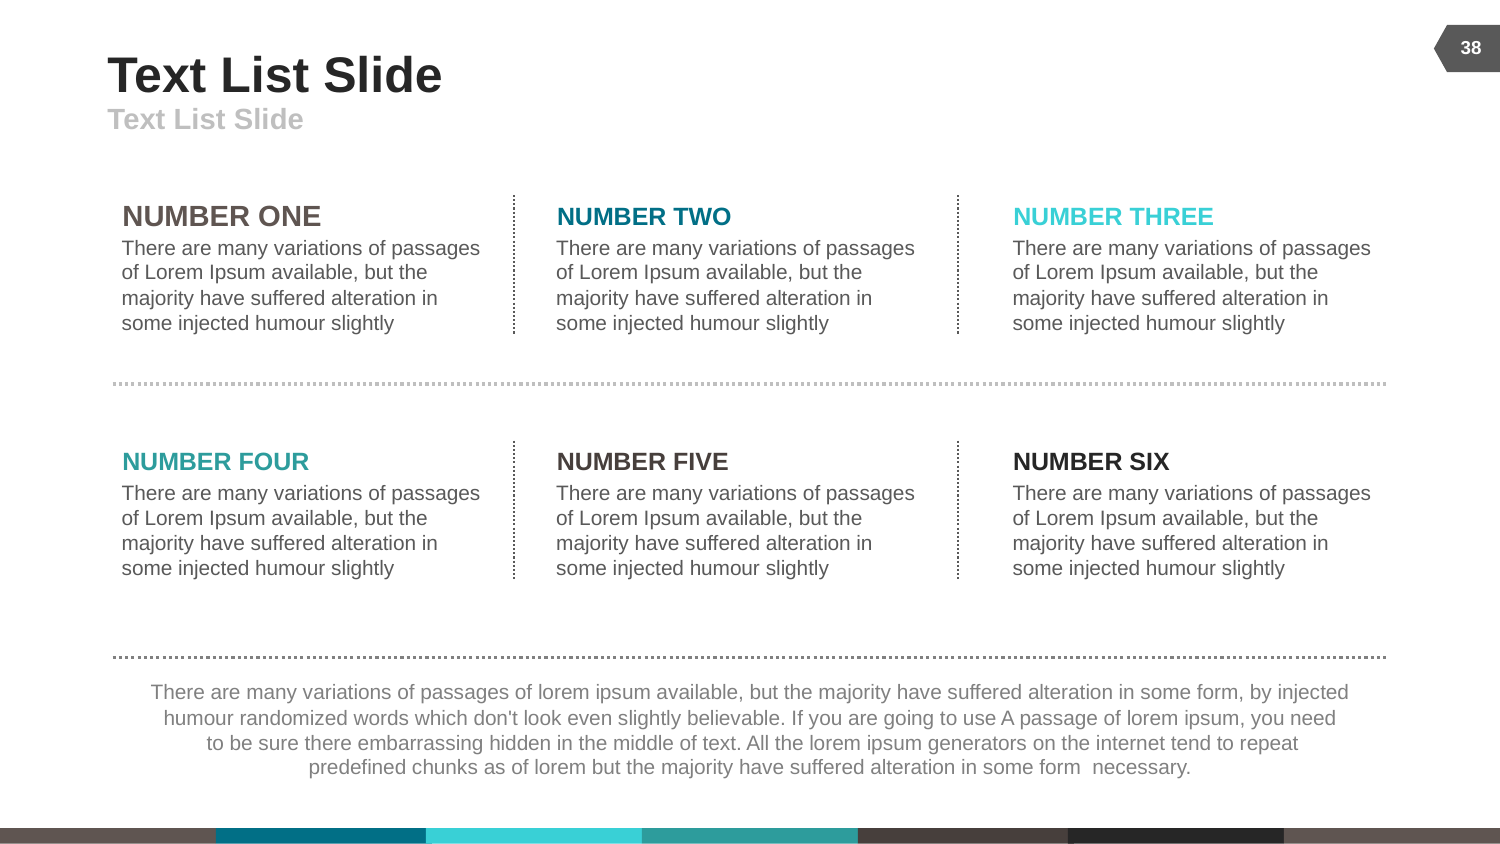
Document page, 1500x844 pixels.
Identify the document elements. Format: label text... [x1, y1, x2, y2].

slide_number 38 [1439, 24, 1500, 70]
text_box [121, 445, 481, 581]
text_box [556, 199, 916, 335]
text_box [1012, 199, 1372, 335]
title Text List Slide [107, 43, 1033, 102]
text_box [121, 197, 481, 335]
text_box There are many variations of passages of lorem ipsum available, but the majority have suffered alteration in some form, by injected humour randomized words which don't look even slightly believable. If you are going to use A passage of lorem ipsum, you need to be sure there embarrassing hidden in the middle of text. All the lorem ipsum generators on the internet tend to repeat predefined chunks as of lorem but the majority have suffered alteration in some form necessary. [113, 679, 1387, 780]
list Text List Slide [107, 101, 783, 135]
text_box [556, 445, 916, 581]
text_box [1012, 445, 1372, 581]
